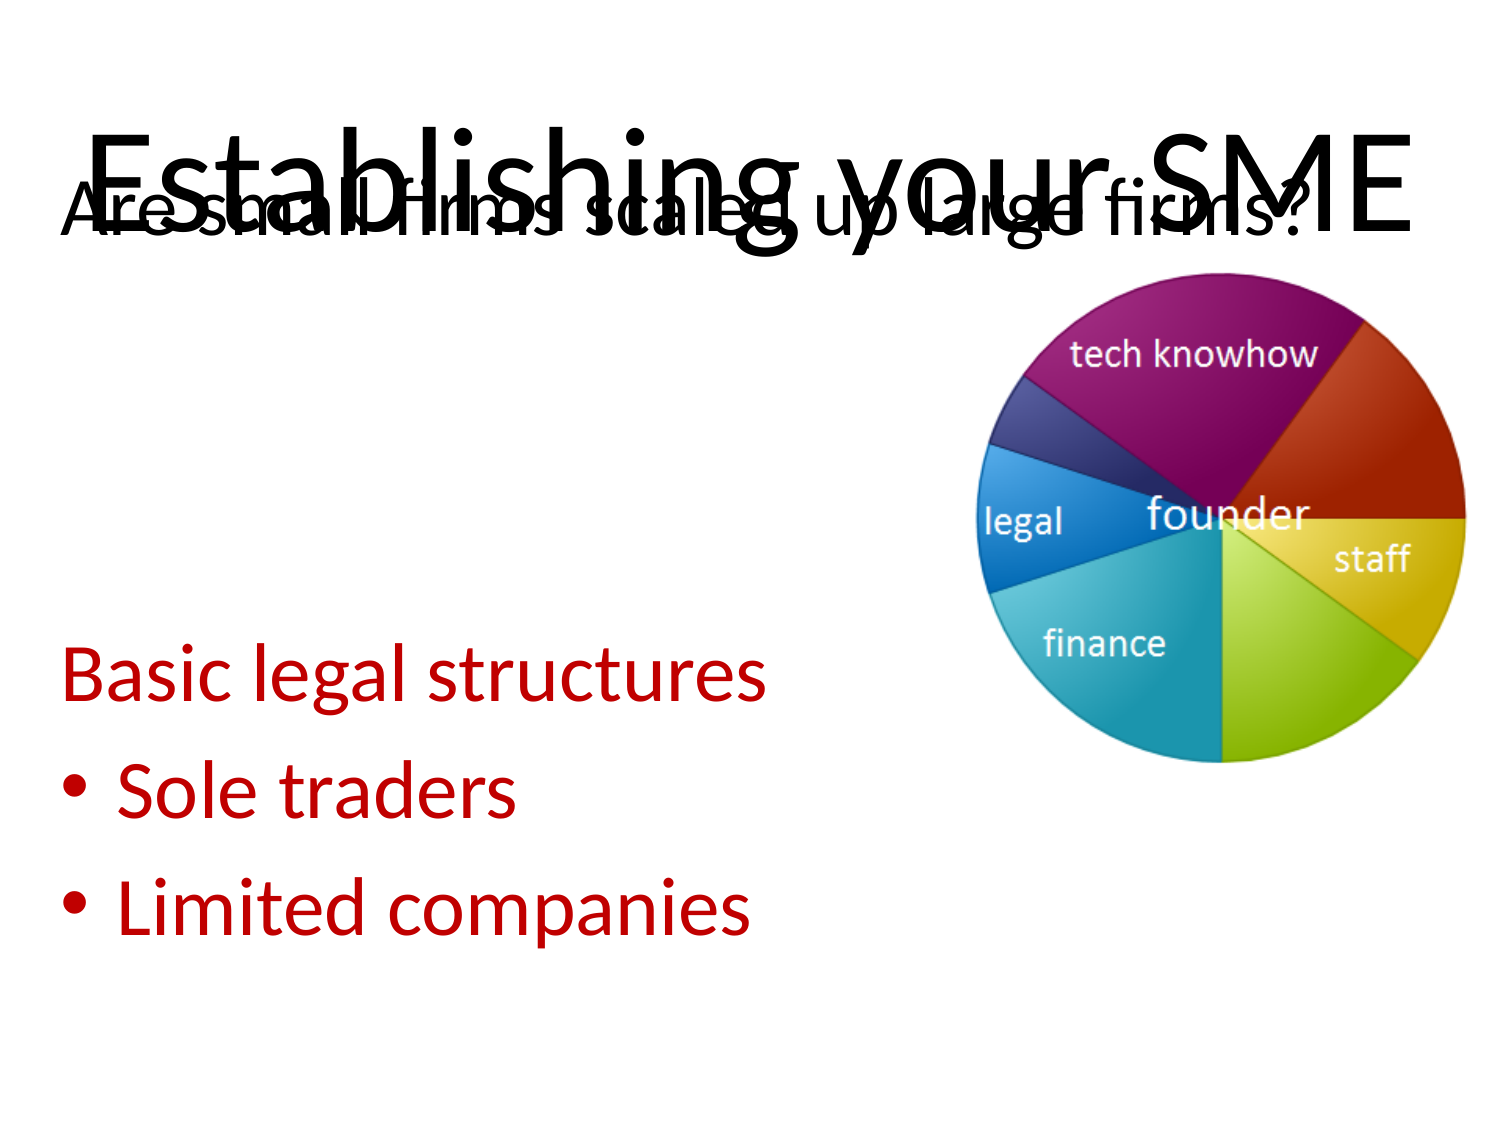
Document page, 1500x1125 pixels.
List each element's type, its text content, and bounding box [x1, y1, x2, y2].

list Are small firms scaled up large firms? Basic legal structures Sole traders Limited companies [45, 266, 1471, 1125]
text_box Establishing your SME [0, 78, 1500, 266]
picture [968, 264, 1497, 785]
